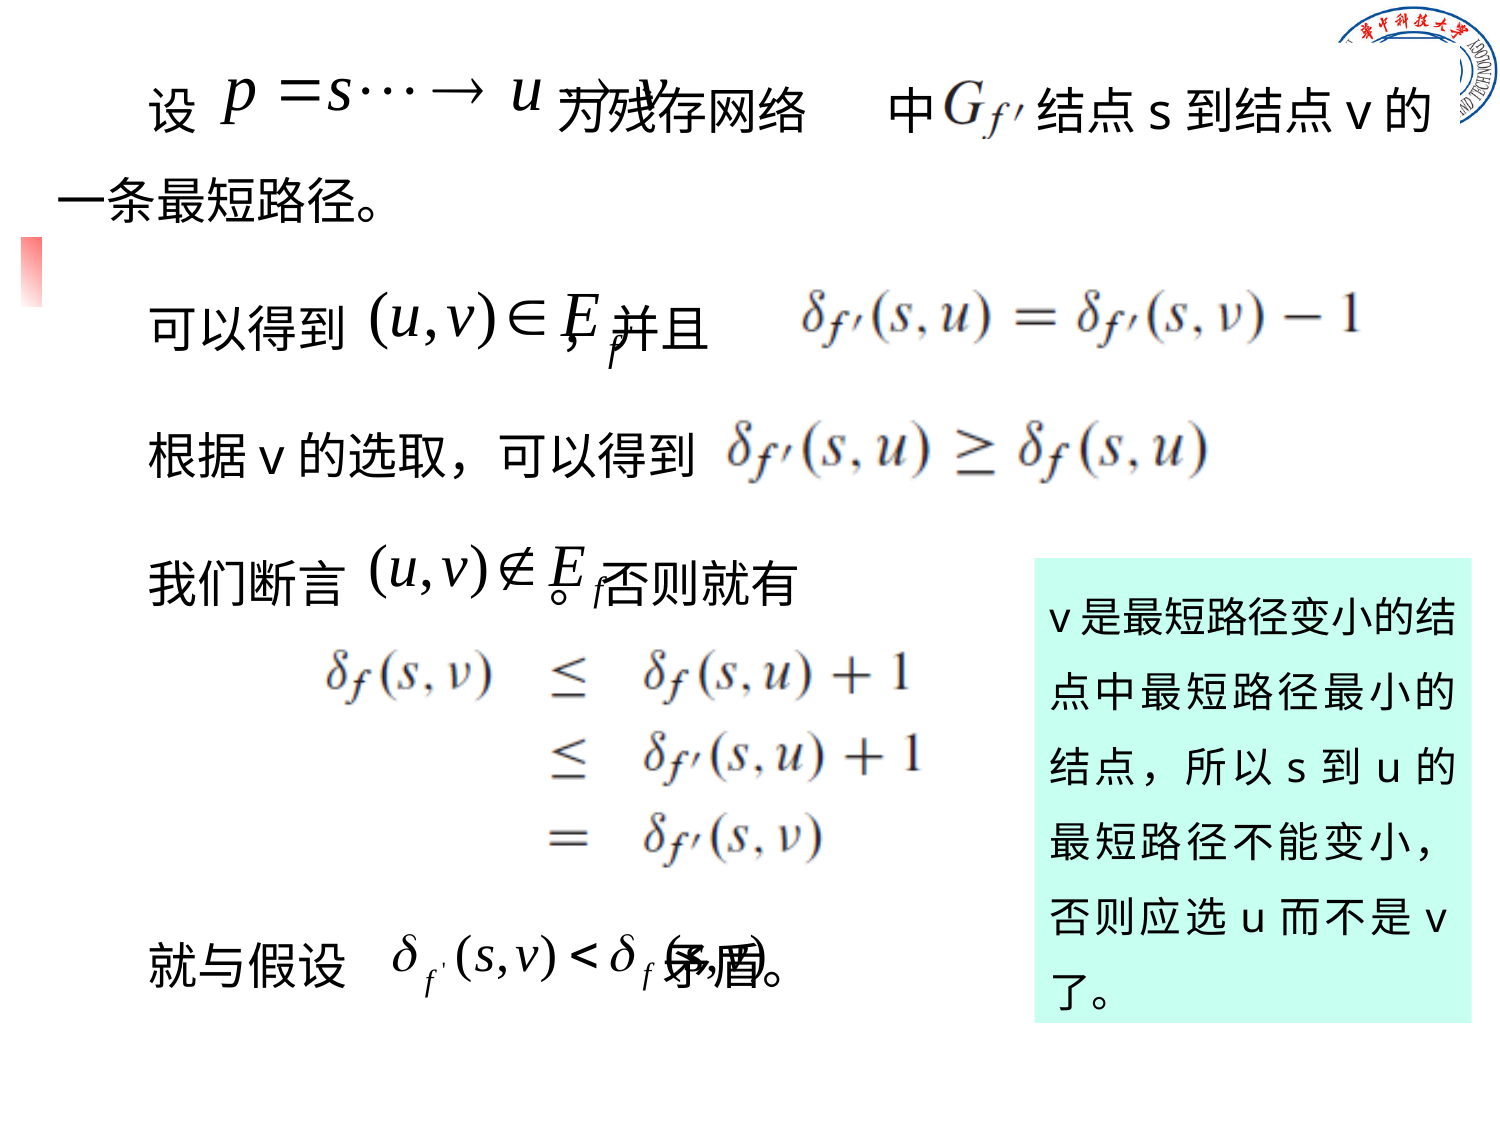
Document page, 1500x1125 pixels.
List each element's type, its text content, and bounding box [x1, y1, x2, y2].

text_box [206, 66, 681, 139]
text_box v是最短路径变小的结点中最短路径最小的结点，所以s到u的最短路径不能变小，否则应选u而不是v了。 [1034, 558, 1472, 1023]
picture [702, 391, 1231, 499]
picture [938, 66, 1034, 139]
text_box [360, 526, 621, 622]
picture [1328, 5, 1498, 135]
text_box 设 为残存网络 中从源结点s到结点v的一条最短路径。 可以得到 ，并且 根据v的选取，可以得到 我们断言 。否则就有 就与假设 矛盾。 [42, 42, 1460, 1003]
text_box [383, 918, 775, 1011]
picture [295, 626, 964, 901]
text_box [360, 272, 648, 385]
picture [797, 274, 1375, 358]
